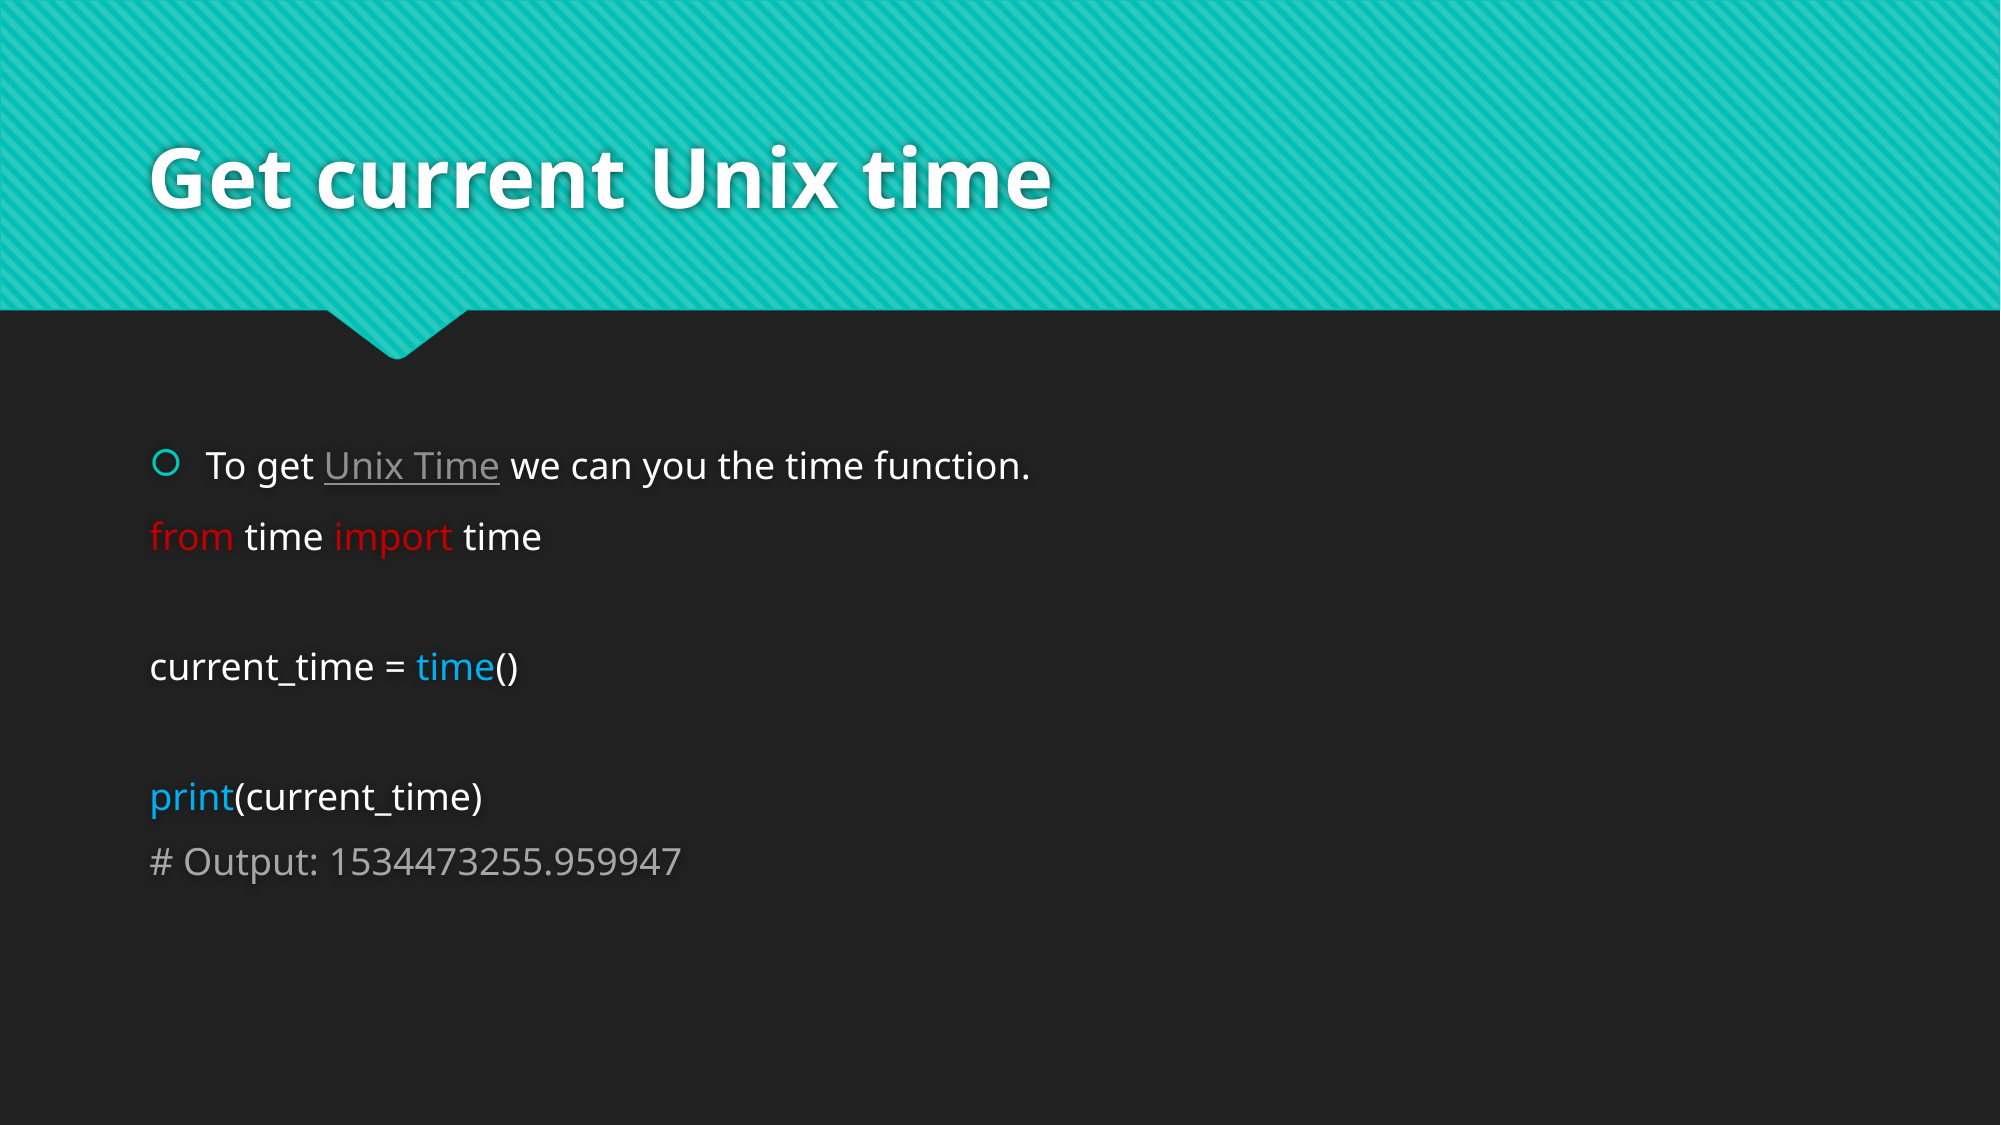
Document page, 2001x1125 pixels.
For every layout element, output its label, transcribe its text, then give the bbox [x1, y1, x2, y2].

list To get Unix Time we can you the time function. from time import time current_time = time() print(current_time) # Output: 1534473255.959947 [134, 364, 1866, 962]
title Get current Unix time [132, 73, 1868, 233]
